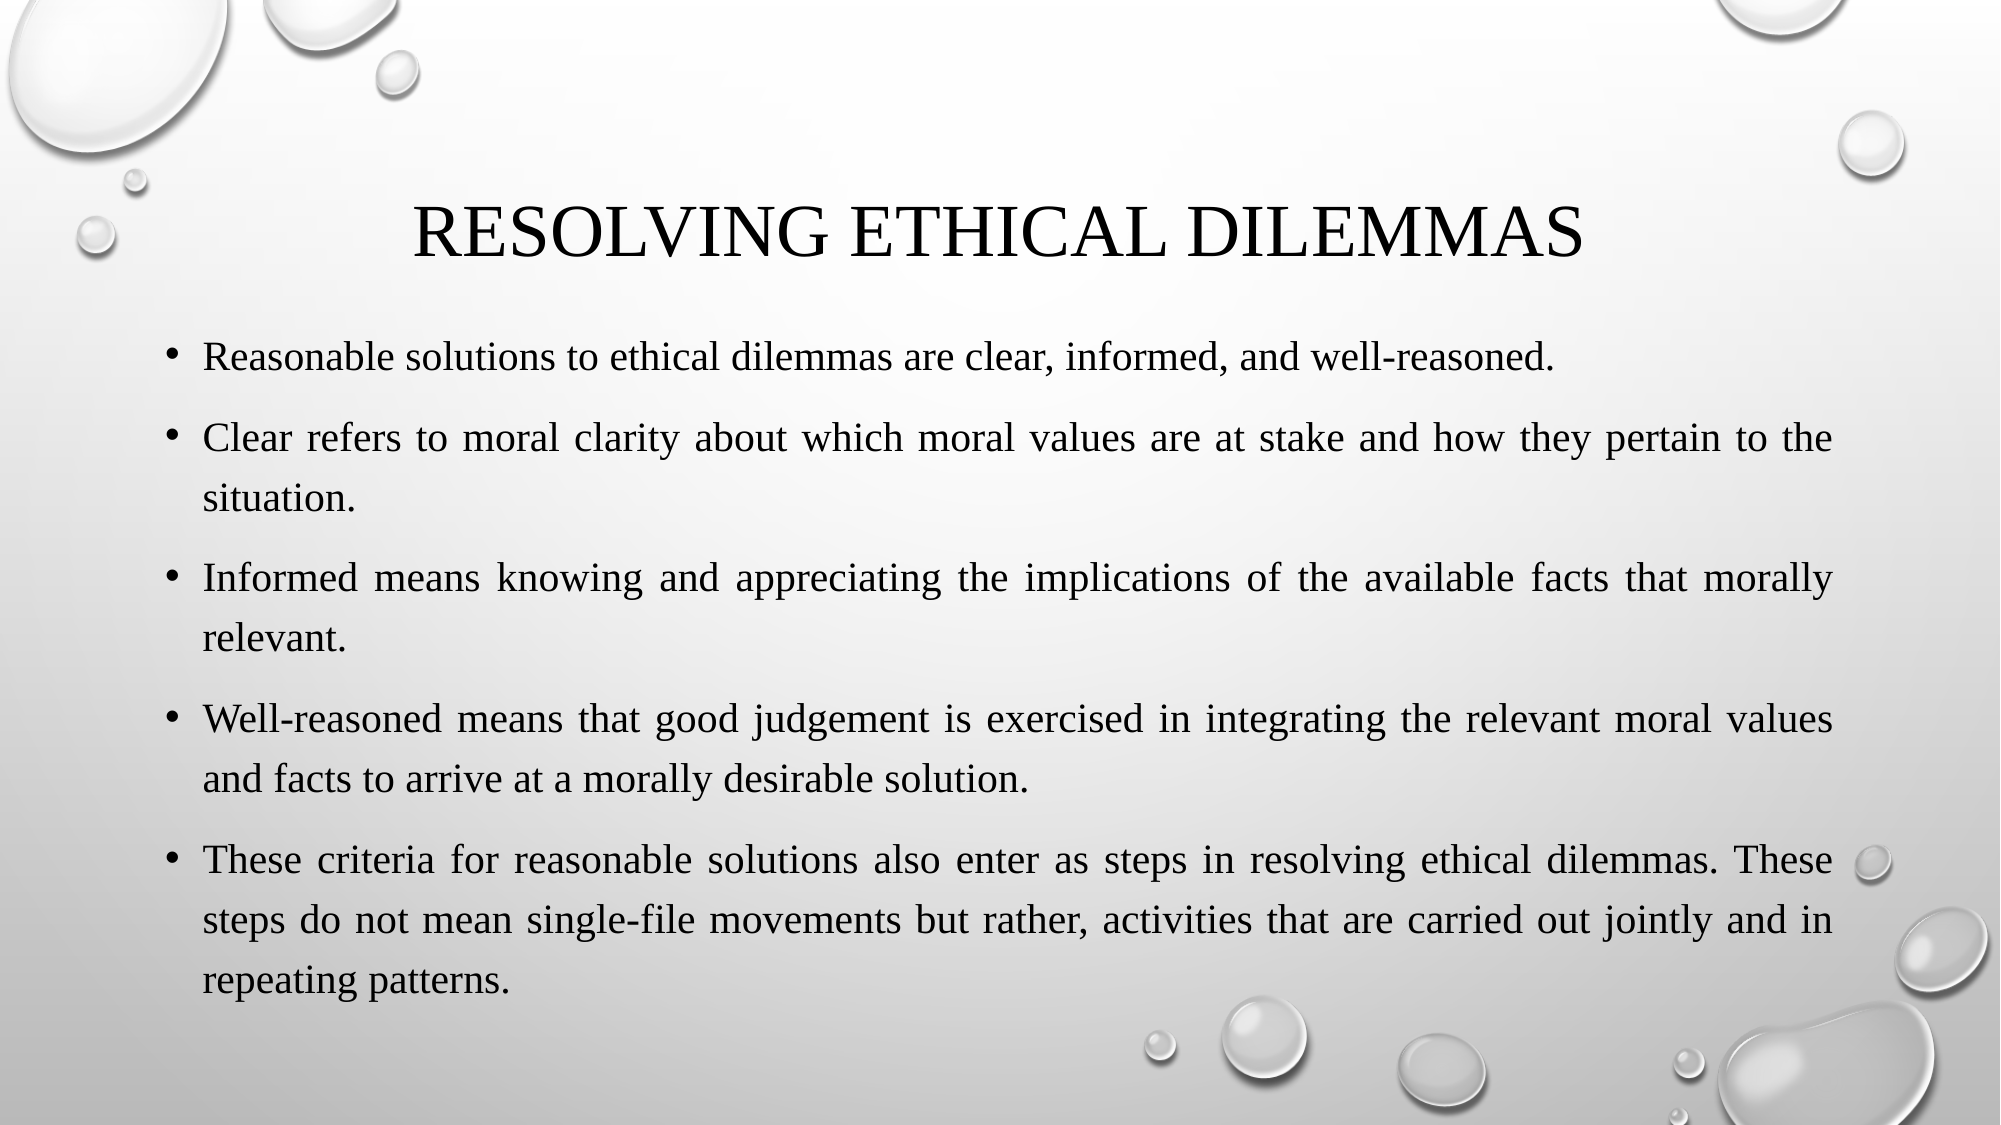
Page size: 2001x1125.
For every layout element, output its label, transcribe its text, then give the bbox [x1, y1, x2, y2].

picture [0, 0, 2000, 1125]
list Reasonable solutions to ethical dilemmas are clear, informed, and well-reasoned. Clear refers to moral clarity about which moral values are at stake and how they pertain to the situation. Informed means knowing and appreciating the implications of the available facts that morally relevant. Well-reasoned means that good judgement is exercised in integrating the relevant moral values and facts to arrive at a morally desirable solution. These criteria for reasonable solutions also enter as steps in resolving ethical dilemmas. These steps do not mean single-file movements but rather, activities that are carried out jointly and in repeating patterns. [150, 311, 1851, 1070]
title RESOLVING ETHICAL DILEMMAS [149, 101, 1851, 364]
